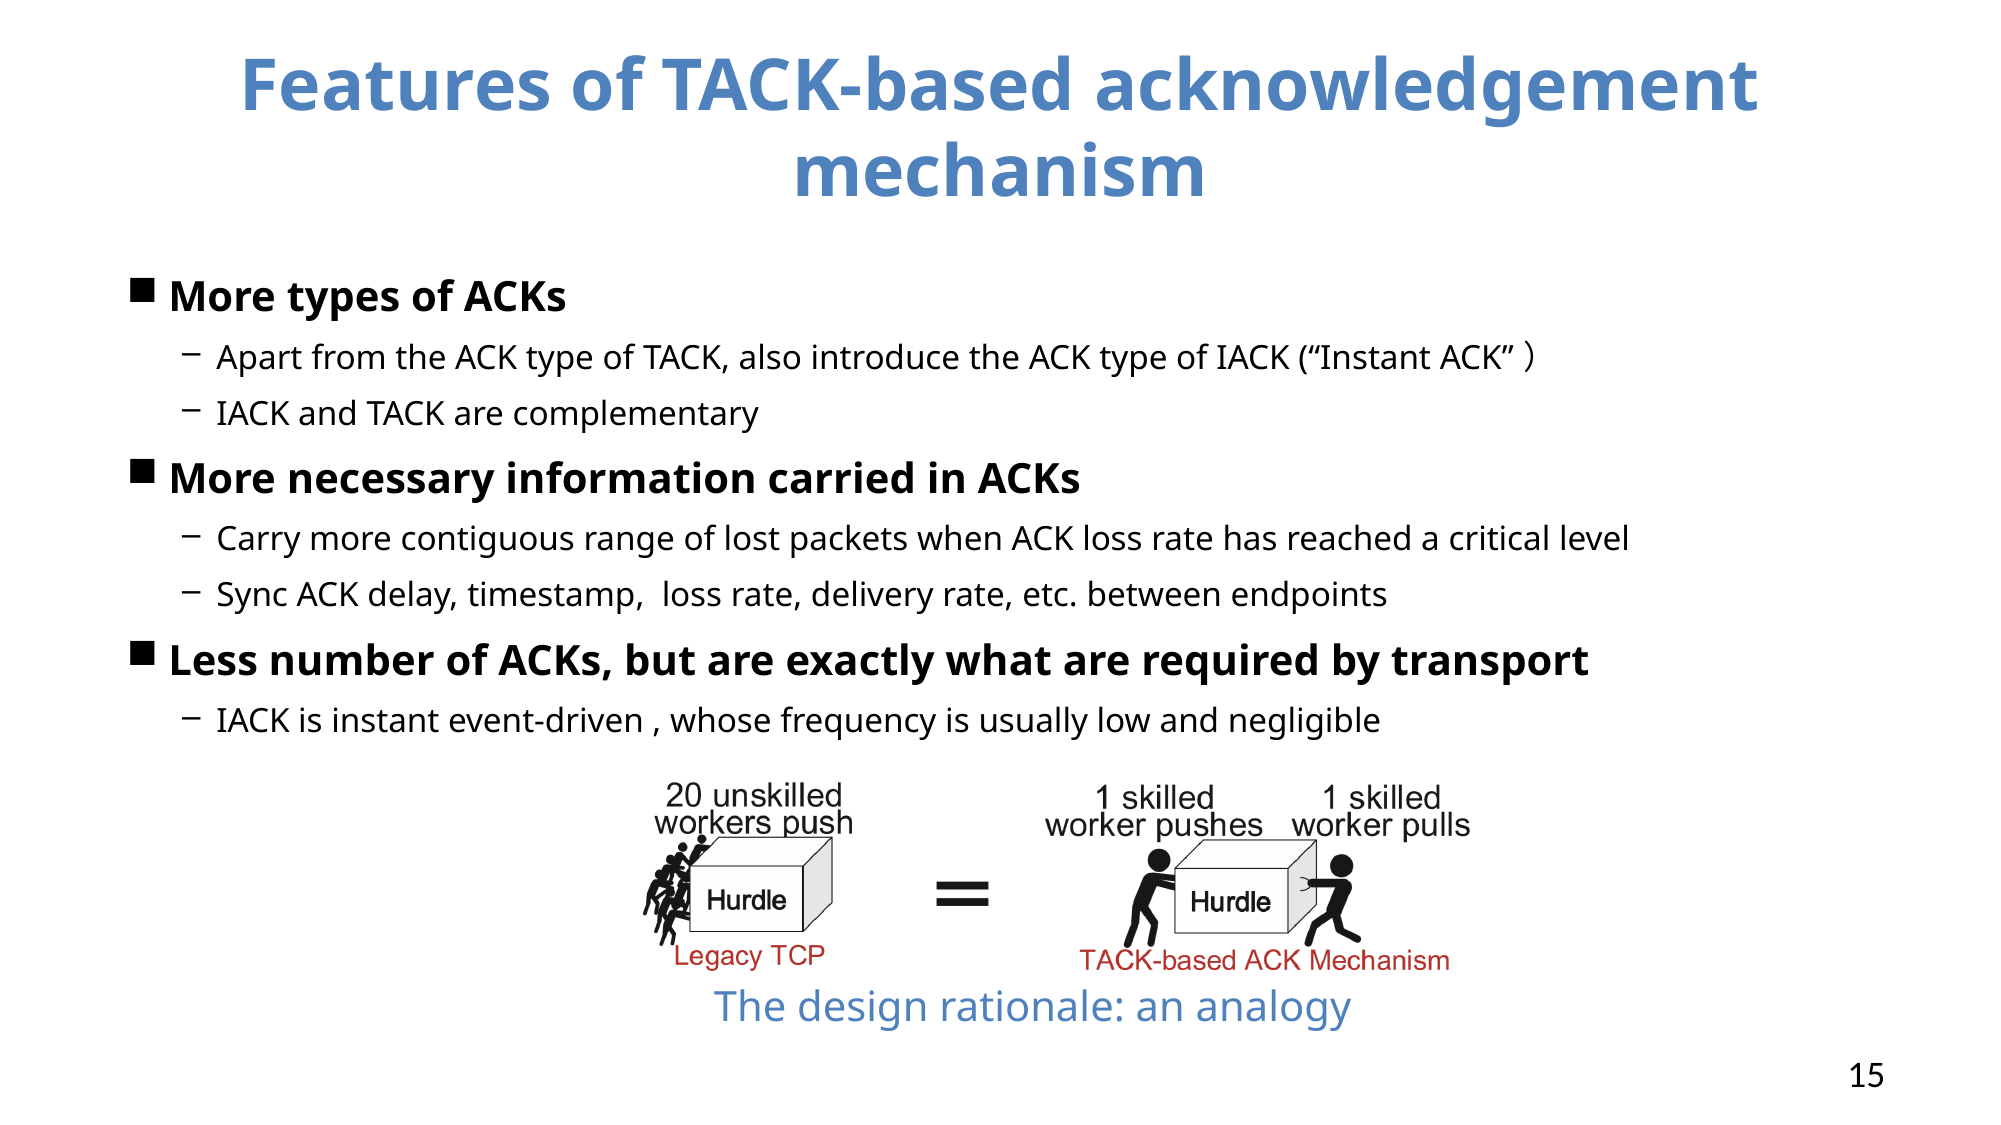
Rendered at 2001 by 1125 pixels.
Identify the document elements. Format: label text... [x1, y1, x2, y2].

text_box The design rationale: an analogy [636, 986, 1429, 1046]
picture [638, 774, 1473, 980]
title Features of TACK-based acknowledgement mechanism [99, 30, 1900, 219]
text_box More types of ACKs Apart from the ACK type of TACK, also introduce the ACK type of IACK (“Instant ACK”） IACK and TACK are complementary More necessary information carried in ACKs Carry more contiguous range of lost packets when ACK loss rate has reached a critical level Sync ACK delay, timestamp, loss rate, delivery rate, etc. between endpoints Less number of ACKs, but are exactly what are required by transport IACK is instant event-driven , whose frequency is usually low and negligible [114, 243, 1895, 838]
slide_number 15 [1433, 1042, 1900, 1103]
